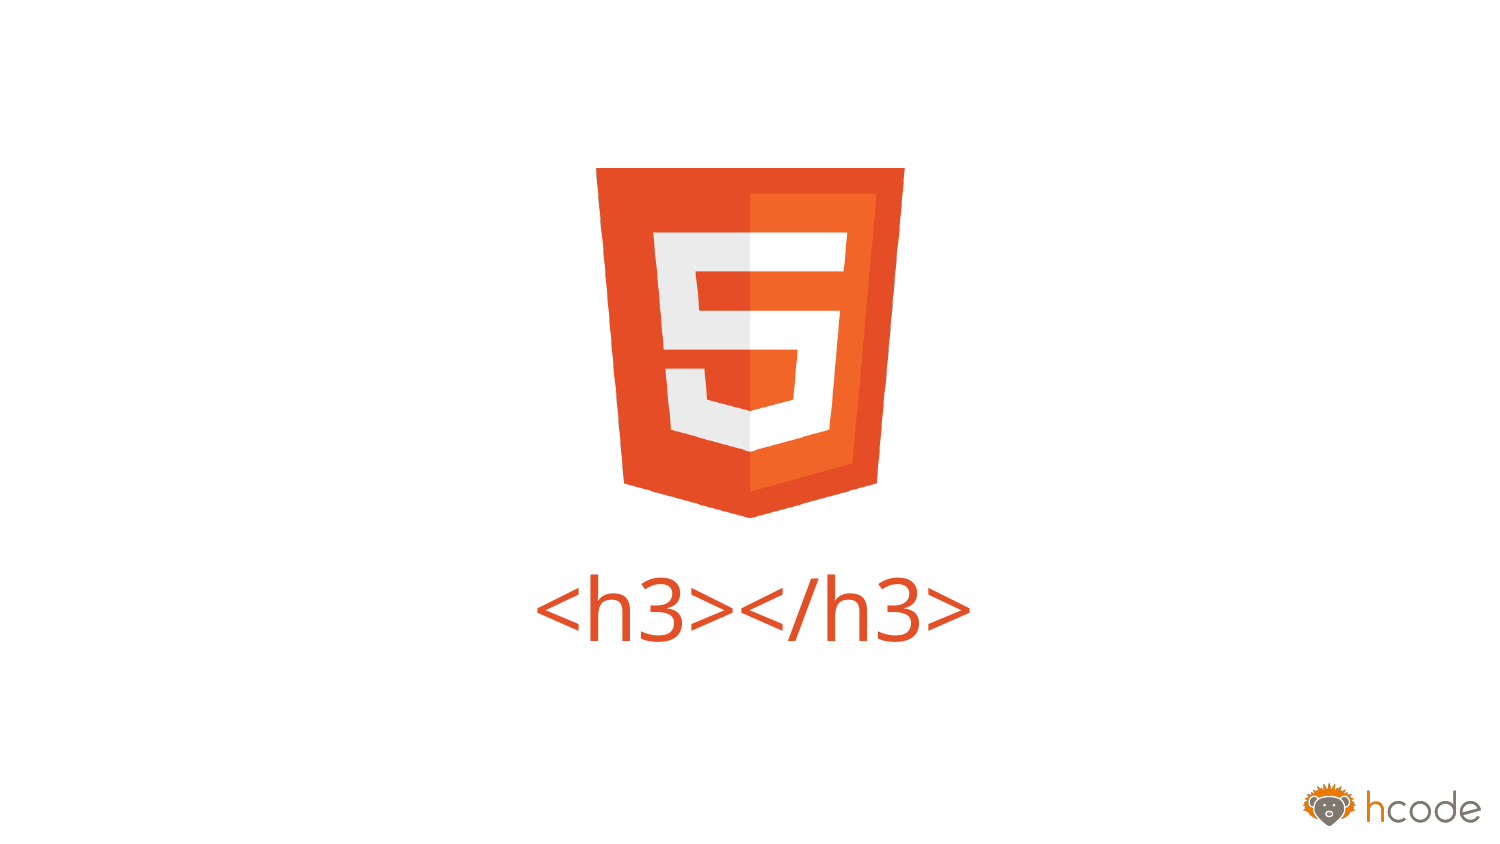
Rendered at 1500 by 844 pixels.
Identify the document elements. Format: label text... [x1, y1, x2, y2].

text_box <h3></h3> [60, 539, 1448, 668]
picture [575, 168, 925, 518]
picture [1303, 783, 1482, 827]
